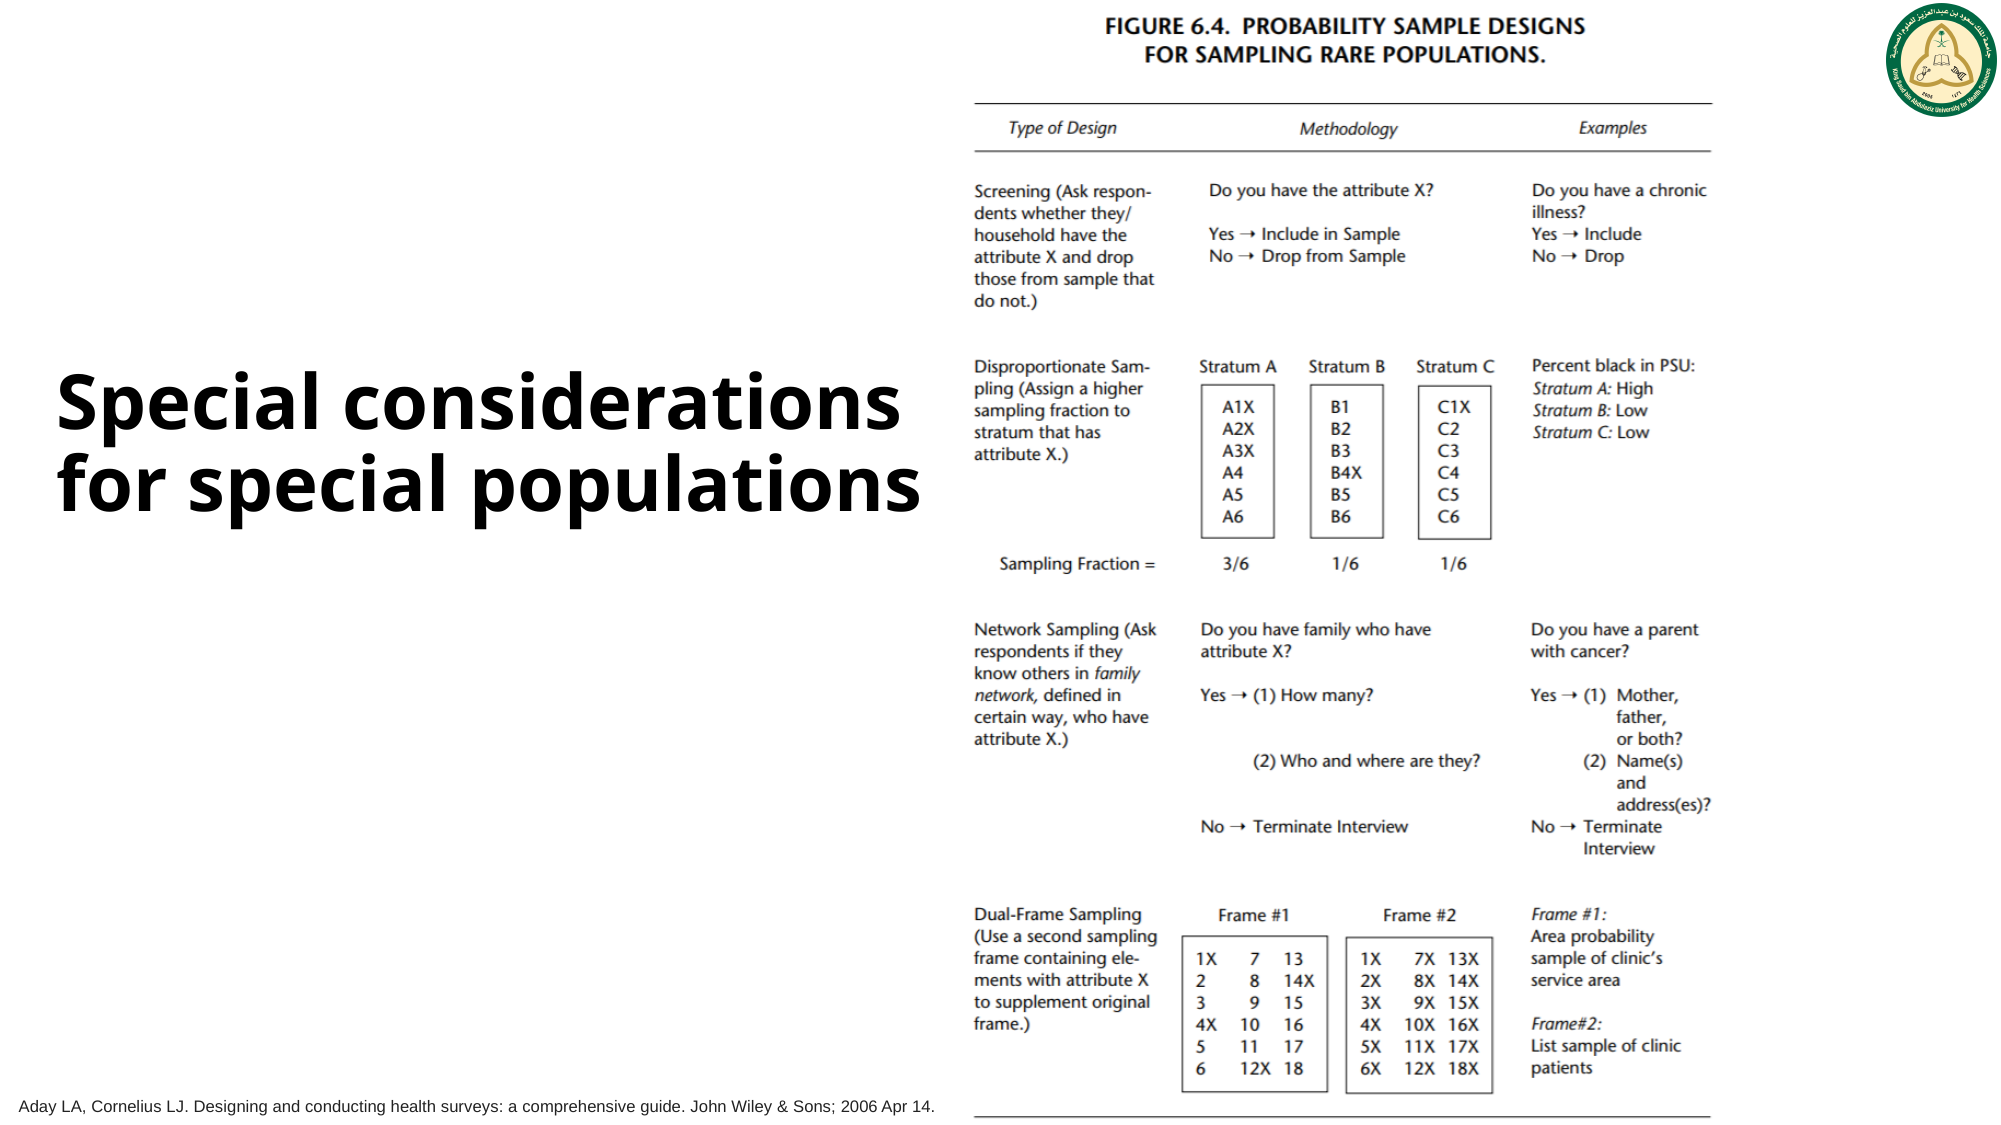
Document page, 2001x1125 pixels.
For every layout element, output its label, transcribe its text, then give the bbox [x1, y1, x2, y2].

text_box Special considerations for special populations [41, 337, 953, 555]
picture [1886, 3, 1997, 117]
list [965, 0, 1731, 1125]
text_box Aday LA, Cornelius LJ. Designing and conducting health surveys: a comprehensive guide. John Wiley & Sons; 2006 Apr 14. [1, 1088, 955, 1124]
